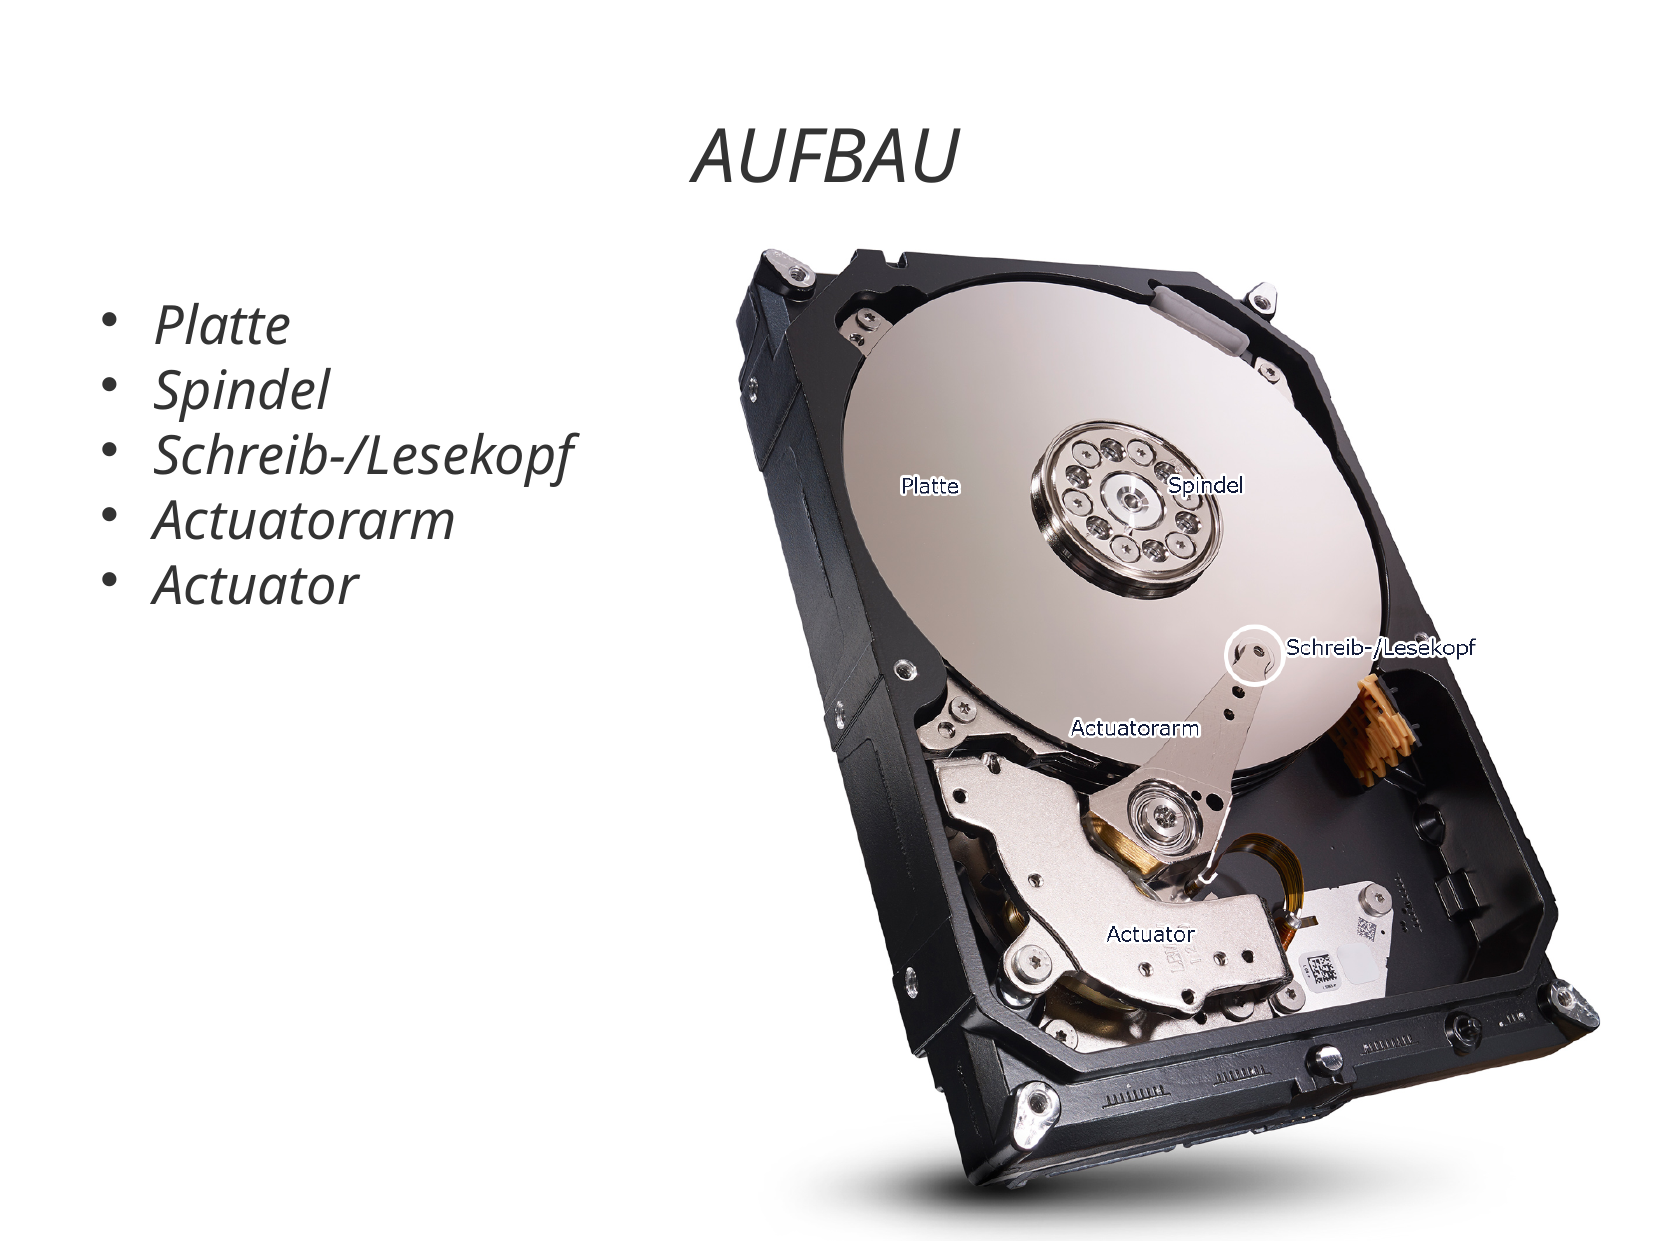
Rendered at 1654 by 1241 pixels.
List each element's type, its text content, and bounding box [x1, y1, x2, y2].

text_box AUFBAU [82, 49, 1571, 257]
text_box Platte Spindel Schreib-/Lesekopf Actuatorarm Actuator [82, 290, 728, 1010]
picture [733, 244, 1607, 1241]
